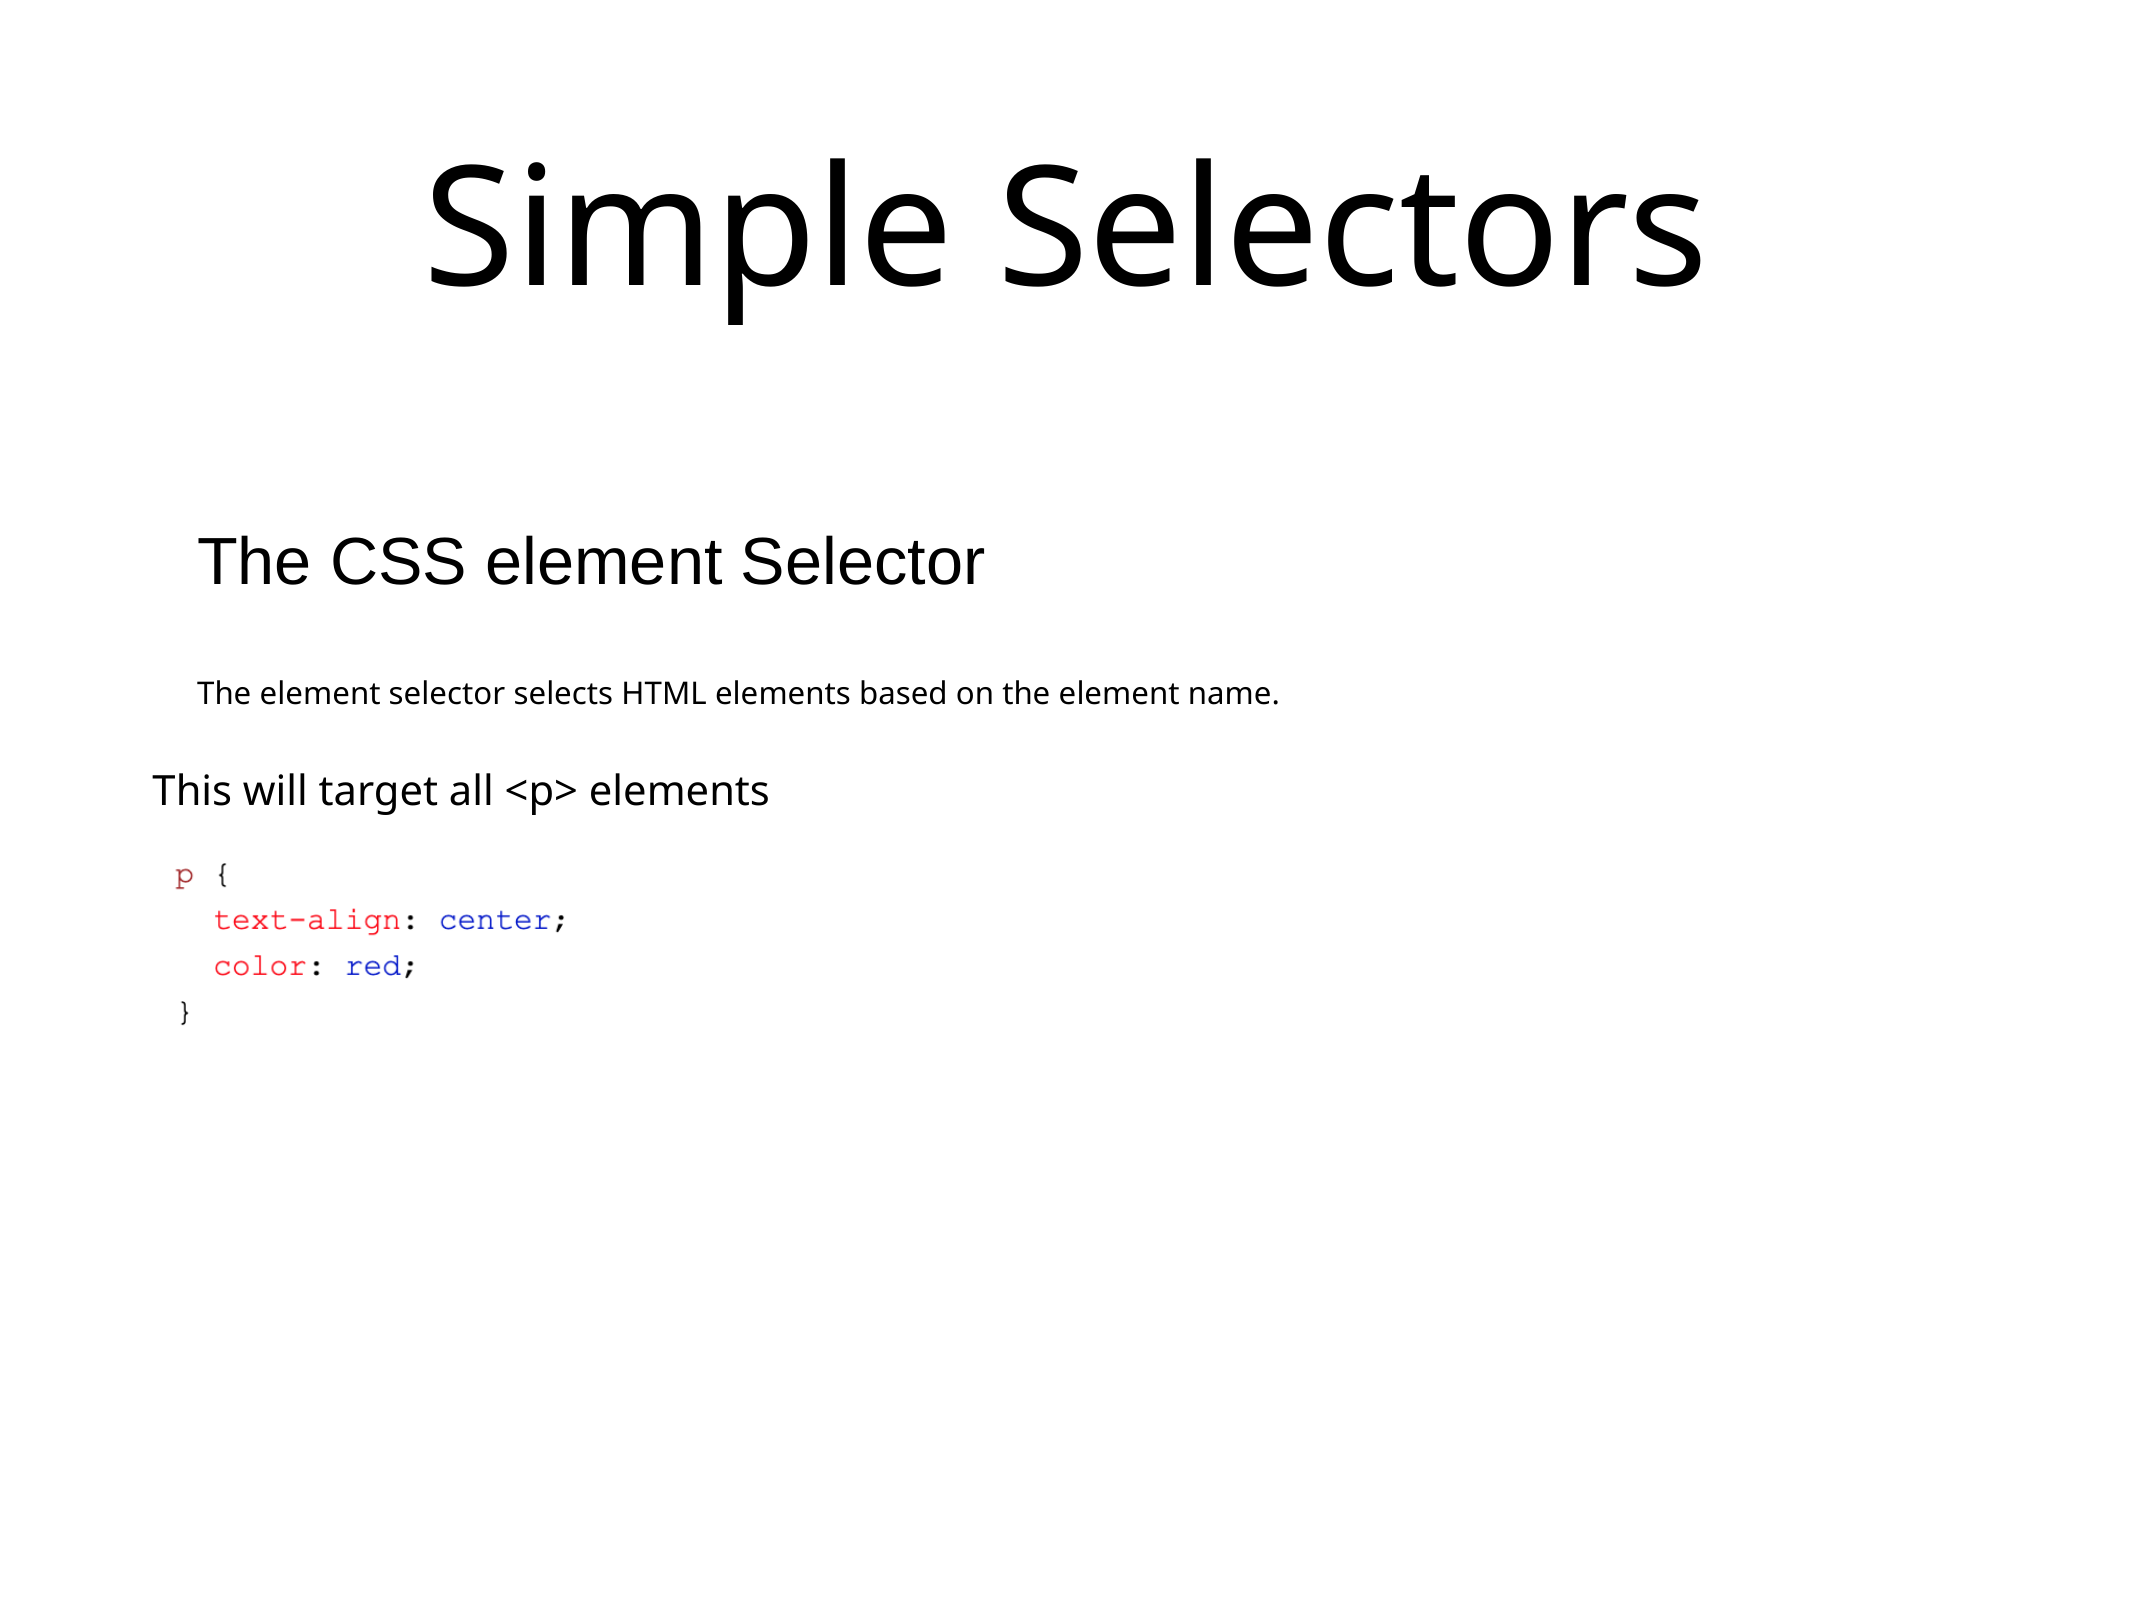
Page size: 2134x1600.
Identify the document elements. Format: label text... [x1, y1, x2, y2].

title Simple Selectors [155, 41, 1978, 397]
picture [165, 837, 610, 1047]
text_box This will target all <p> elements [144, 755, 790, 823]
text_box The CSS element Selector The element selector selects HTML elements based on the element name. [188, 433, 1291, 719]
